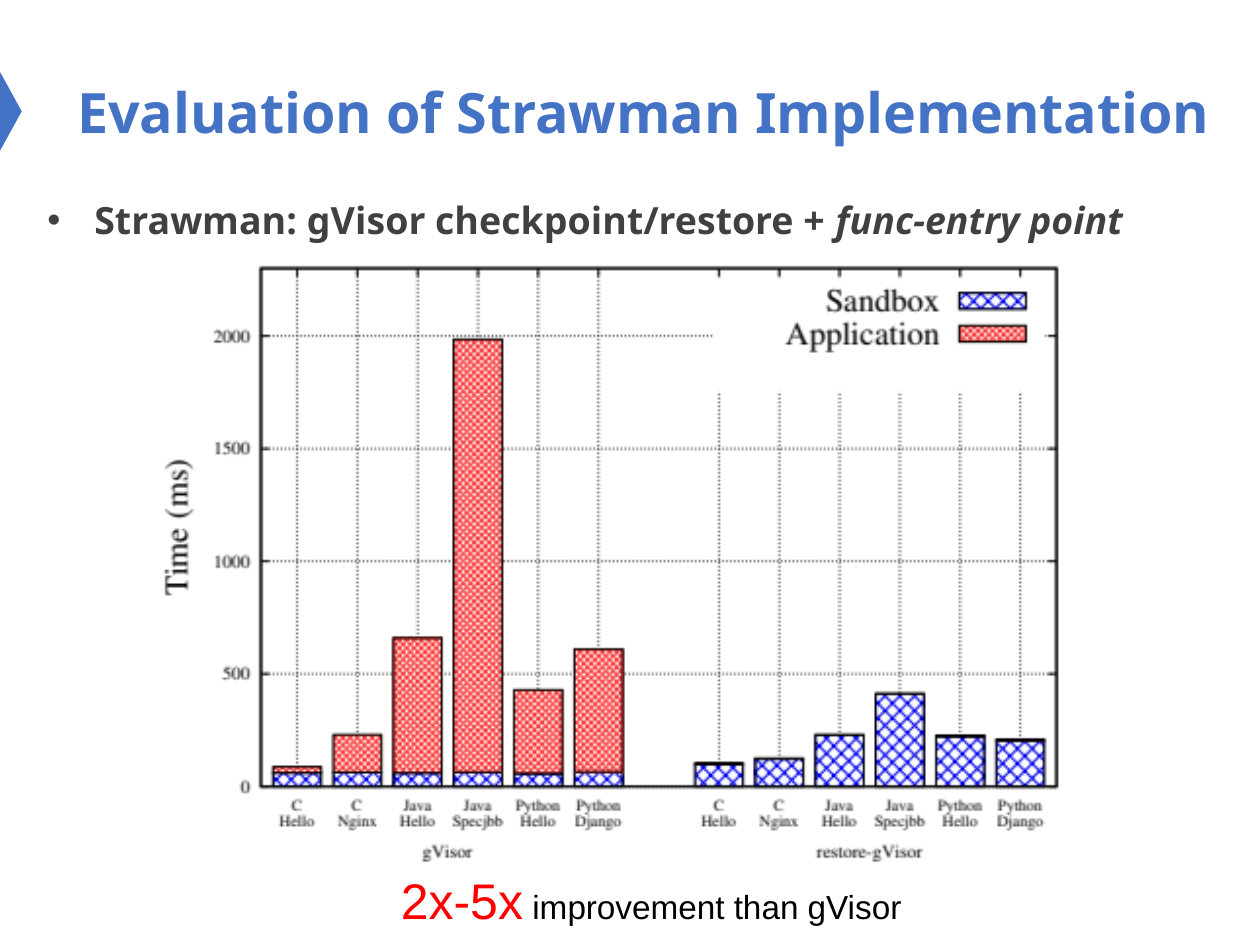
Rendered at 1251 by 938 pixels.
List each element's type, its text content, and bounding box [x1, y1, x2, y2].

picture [152, 208, 1086, 863]
list Strawman: gVisor checkpoint/restore + func-entry point [32, 180, 1250, 236]
text_box 2x-5x improvement than gVisor [386, 870, 927, 937]
title Evaluation of Strawman Implementation [62, 37, 1250, 180]
